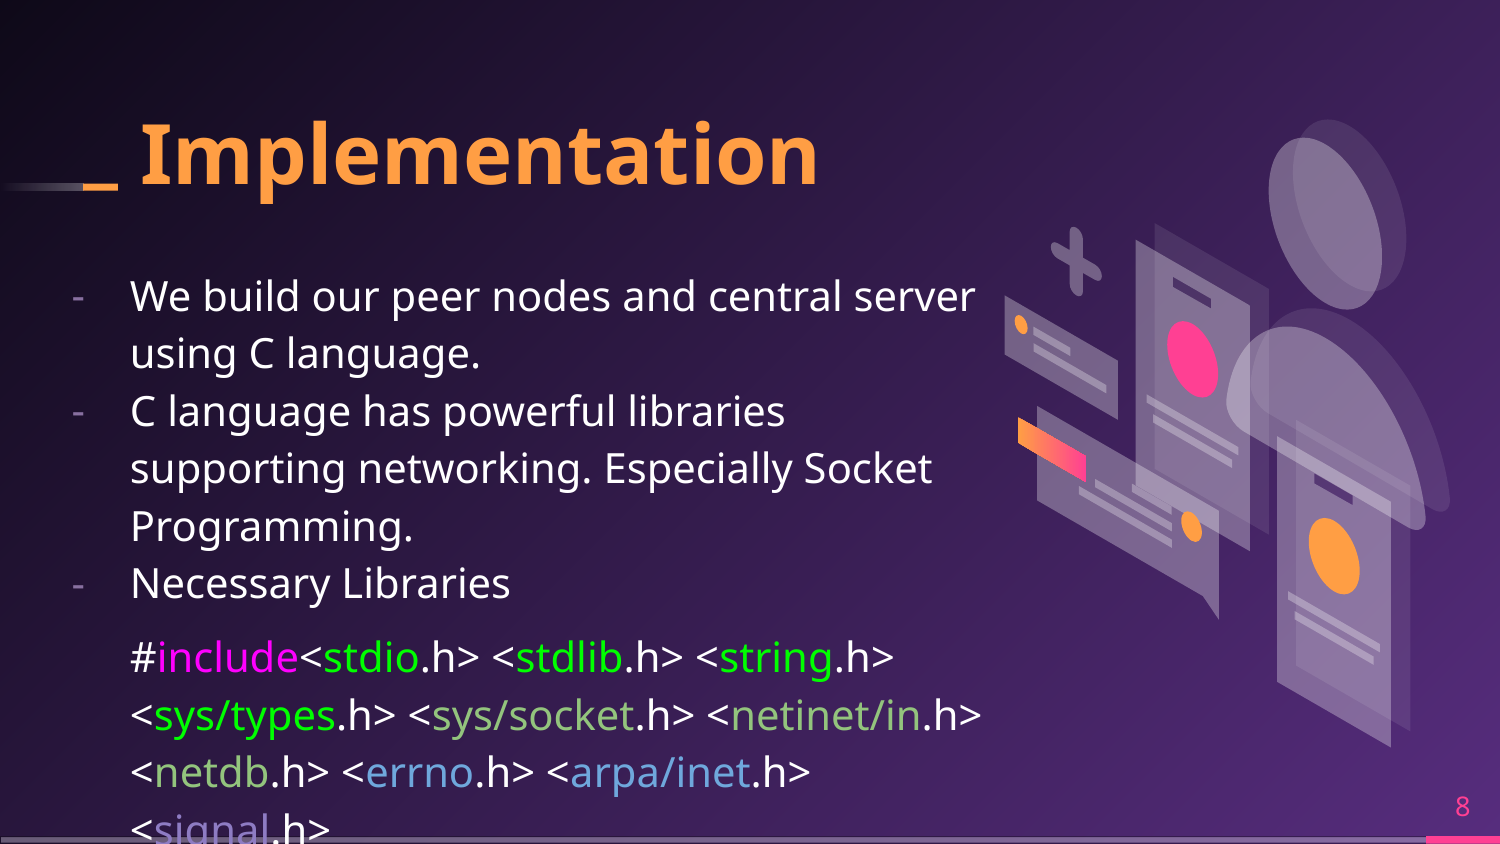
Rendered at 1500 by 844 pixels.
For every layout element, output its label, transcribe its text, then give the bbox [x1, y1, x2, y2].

subtitle We build our peer nodes and central server using C language. C language has powerful libraries supporting networking. Especially Socket Programming. Necessary Libraries #include<stdio.h> <stdlib.h> <string.h> <sys/types.h> <sys/socket.h> <netinet/in.h> <netdb.h> <errno.h> <arpa/inet.h> <signal.h> [54, 261, 999, 333]
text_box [1004, 119, 1451, 749]
title Implementation [140, 137, 999, 203]
slide_number ‹#› [1426, 779, 1500, 837]
